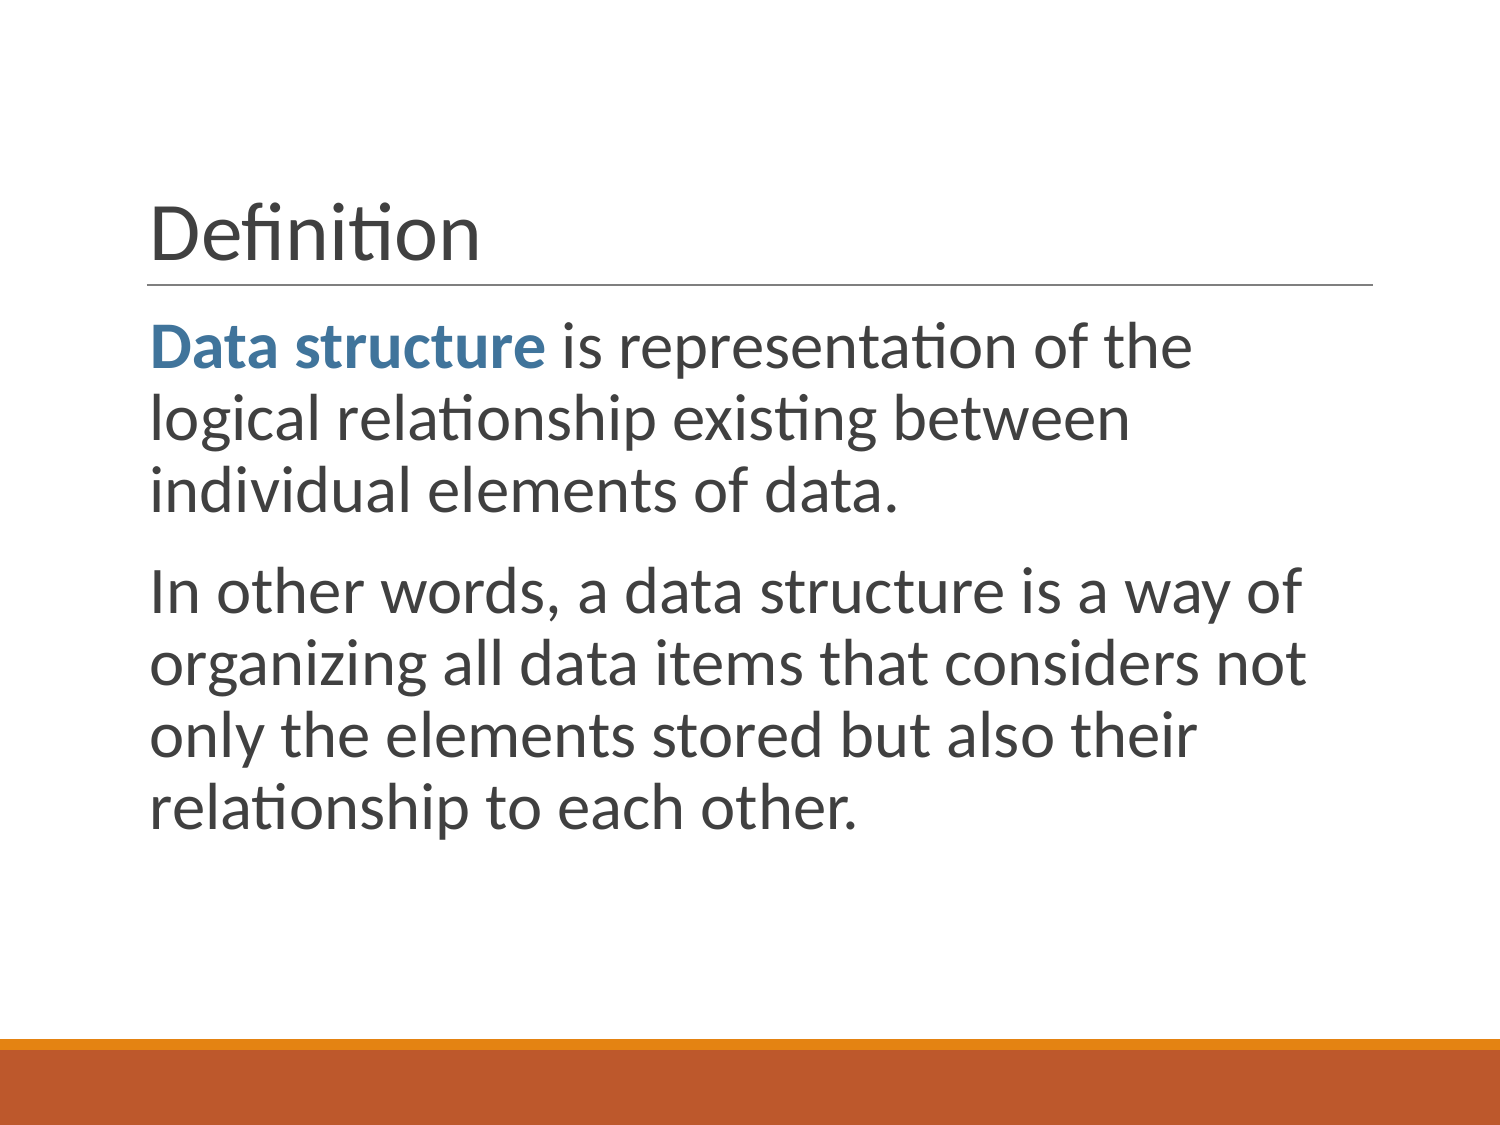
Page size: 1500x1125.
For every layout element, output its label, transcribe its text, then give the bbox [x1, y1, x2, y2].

title Definition [134, 47, 1373, 285]
list Data structure is representation of the logical relationship existing between individual elements of data. In other words, a data structure is a way of organizing all data items that considers not only the elements stored but also their relationship to each other. [134, 302, 1373, 963]
